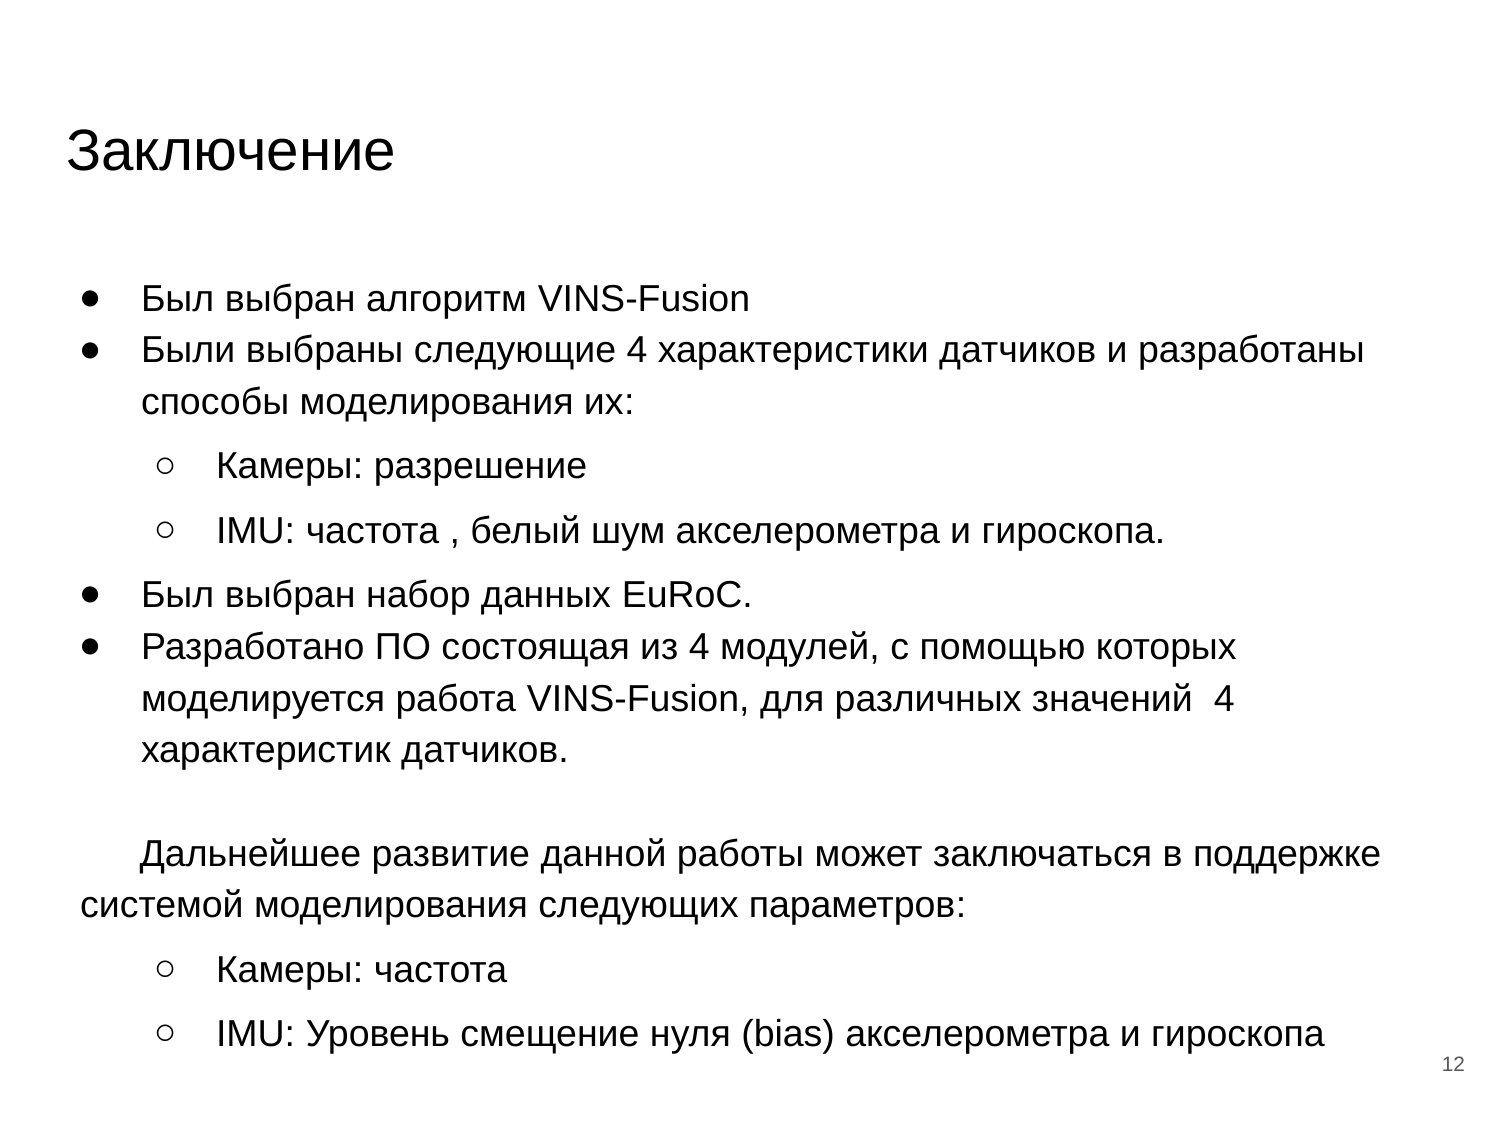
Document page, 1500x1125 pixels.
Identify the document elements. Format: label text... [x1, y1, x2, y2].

slide_number 12 [1389, 1019, 1480, 1106]
title Заключение [51, 97, 1449, 223]
list Был выбран алгоритм VINS-Fusion Были выбраны следующие 4 характеристики датчиков и разработаны способы моделирования их: Камеры: разрешение IMU: частота , белый шум акселерометра и гироскопа. Был выбран набор данных EuRoC. Разработано ПО состоящая из 4 модулей, с помощью которых моделируется работа VINS-Fusion, для различных значений 4 характеристик датчиков. Дальнейшее развитие данной работы может заключаться в поддержке системой моделирования следующих параметров: Камеры: частота IMU: Уровень смещение нуля (bias) акселерометра и гироскопа [51, 252, 1449, 1000]
